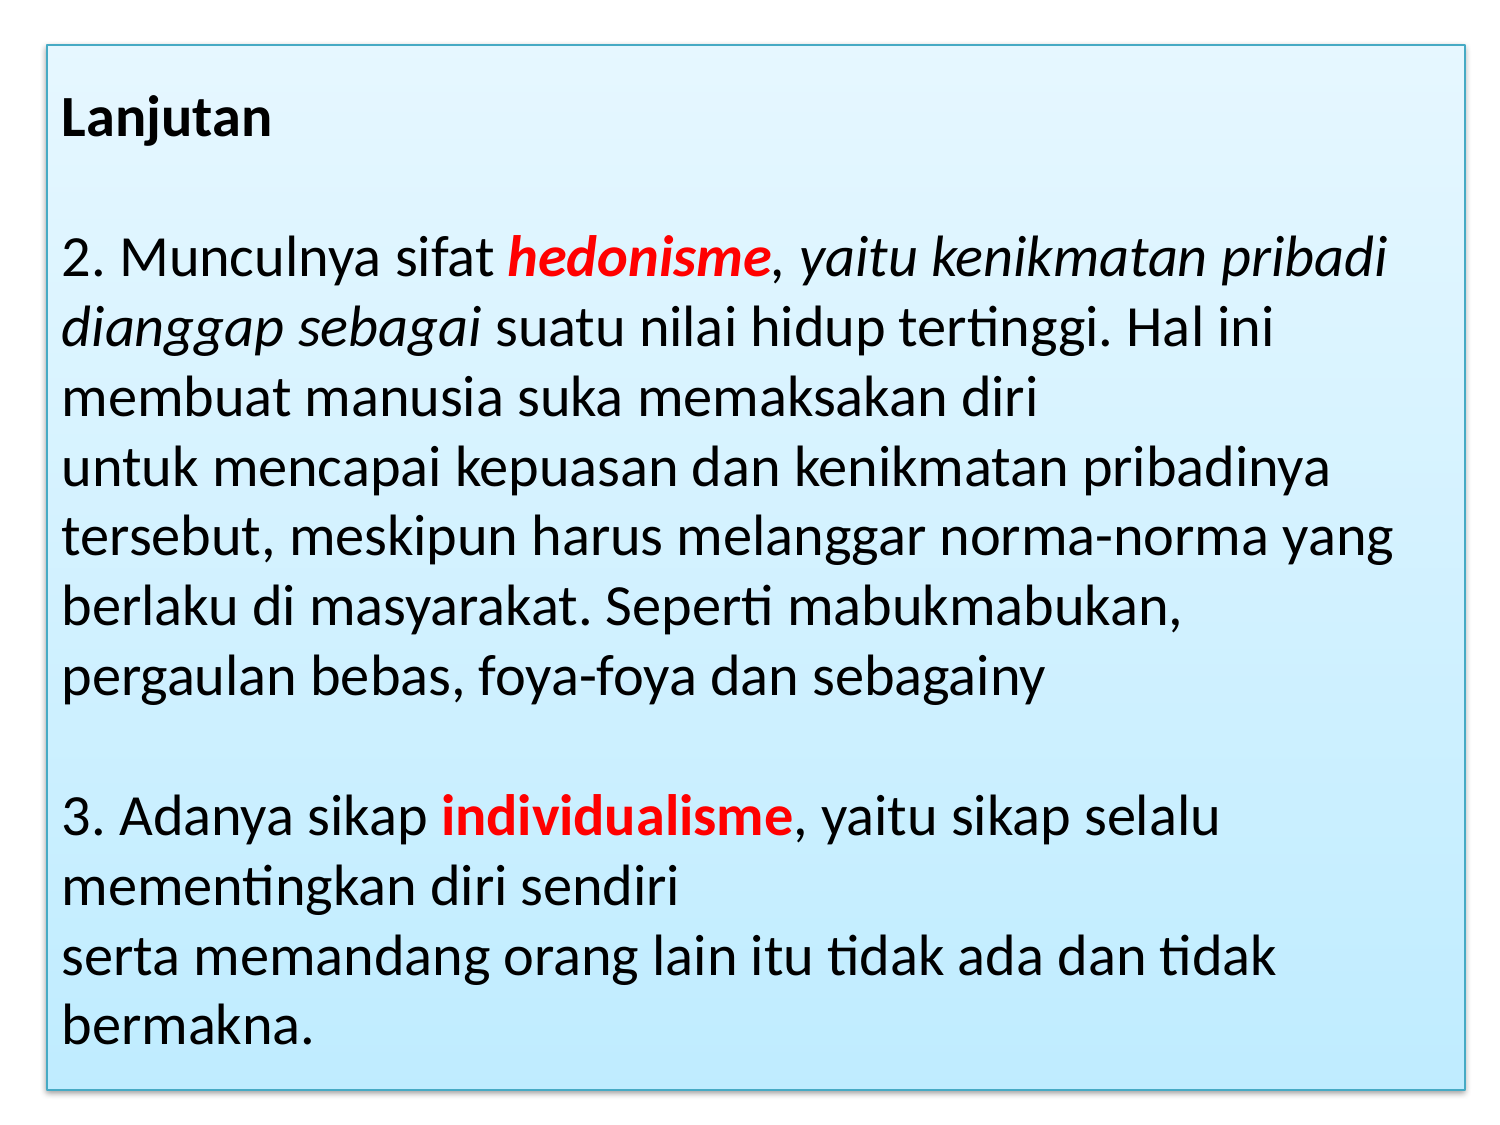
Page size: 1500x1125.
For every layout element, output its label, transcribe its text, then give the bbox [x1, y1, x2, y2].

title Lanjutan 2. Munculnya sifat hedonisme, yaitu kenikmatan pribadi dianggap sebagai suatu nilai hidup tertinggi. Hal ini membuat manusia suka memaksakan diri untuk mencapai kepuasan dan kenikmatan pribadinya tersebut, meskipun harus melanggar norma-norma yang berlaku di masyarakat. Seperti mabukmabukan, pergaulan bebas, foya-foya dan sebagainy 3. Adanya sikap individualisme, yaitu sikap selalu mementingkan diri sendiri serta memandang orang lain itu tidak ada dan tidak bermakna. [46, 44, 1466, 1091]
